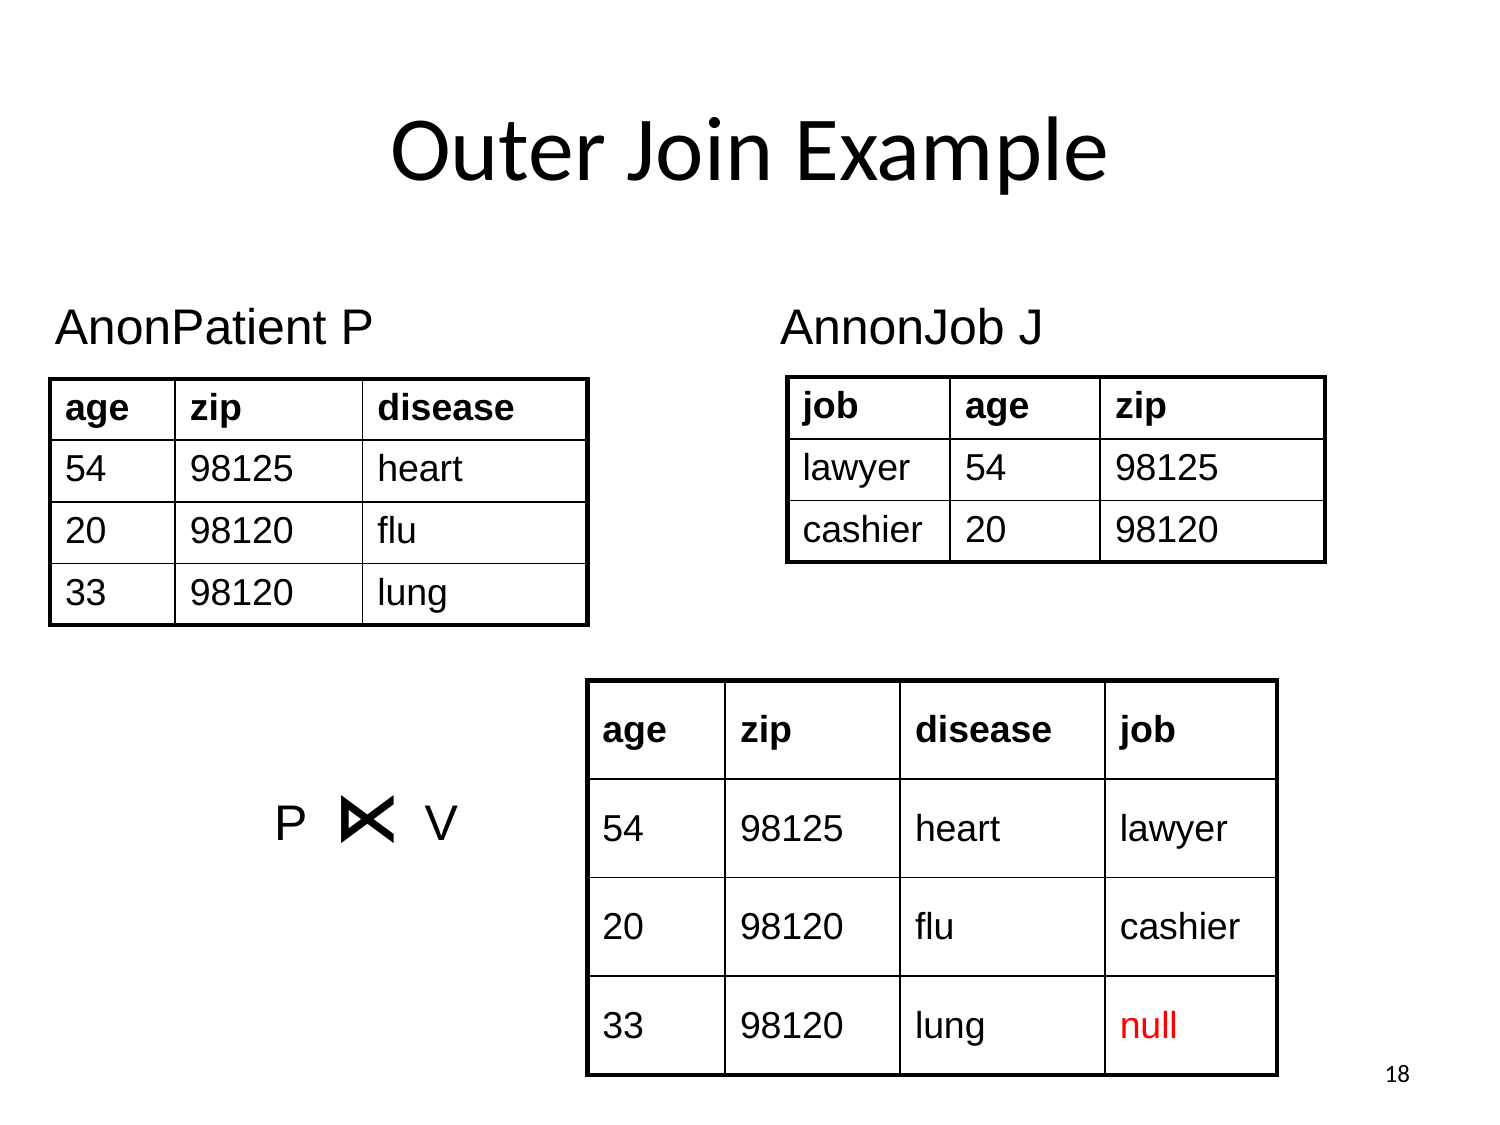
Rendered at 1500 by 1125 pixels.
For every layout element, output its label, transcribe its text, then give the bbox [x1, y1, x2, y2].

table_cell 98125 [1101, 440, 1323, 500]
text_box AnnonJob J [765, 287, 1059, 363]
table_cell 98120 [726, 977, 899, 1073]
table_header disease [363, 381, 585, 439]
text_box P ⋉ V [259, 750, 473, 865]
table_cell 98120 [1101, 501, 1323, 560]
table_cell 54 [52, 441, 174, 501]
table_cell 20 [951, 501, 1099, 560]
table_header zip [176, 381, 362, 439]
table_cell 98120 [176, 503, 362, 563]
table_header age [951, 379, 1099, 438]
table_cell 20 [590, 878, 724, 975]
table_cell cashier [1106, 878, 1275, 975]
table_header age [52, 381, 174, 439]
table_cell 98125 [726, 780, 899, 877]
table_header zip [726, 683, 899, 778]
table_cell lawyer [1106, 780, 1275, 877]
table_cell null [1106, 977, 1275, 1073]
table_cell heart [363, 441, 585, 501]
table_cell 98125 [176, 441, 362, 501]
table_cell heart [901, 780, 1104, 877]
title Outer Join Example [112, 50, 1388, 238]
table_header job [1106, 683, 1275, 778]
table_cell lawyer [790, 440, 949, 500]
table_cell cashier [790, 501, 949, 560]
table_cell flu [901, 878, 1104, 975]
table_header zip [1101, 379, 1323, 438]
table_header job [790, 379, 949, 438]
text_box AnonPatient P [40, 287, 389, 363]
table_cell 98120 [176, 564, 362, 623]
table_cell lung [901, 977, 1104, 1073]
table_cell 33 [590, 977, 724, 1073]
slide_number 18 [1074, 1042, 1425, 1103]
table_cell 54 [590, 780, 724, 877]
table_header age [590, 683, 724, 778]
table_cell 54 [951, 440, 1099, 500]
table_cell 33 [52, 564, 174, 623]
table_header disease [901, 683, 1104, 778]
table_cell flu [363, 503, 585, 563]
table_cell lung [363, 564, 585, 623]
table_cell 20 [52, 503, 174, 563]
table_cell 98120 [726, 878, 899, 975]
